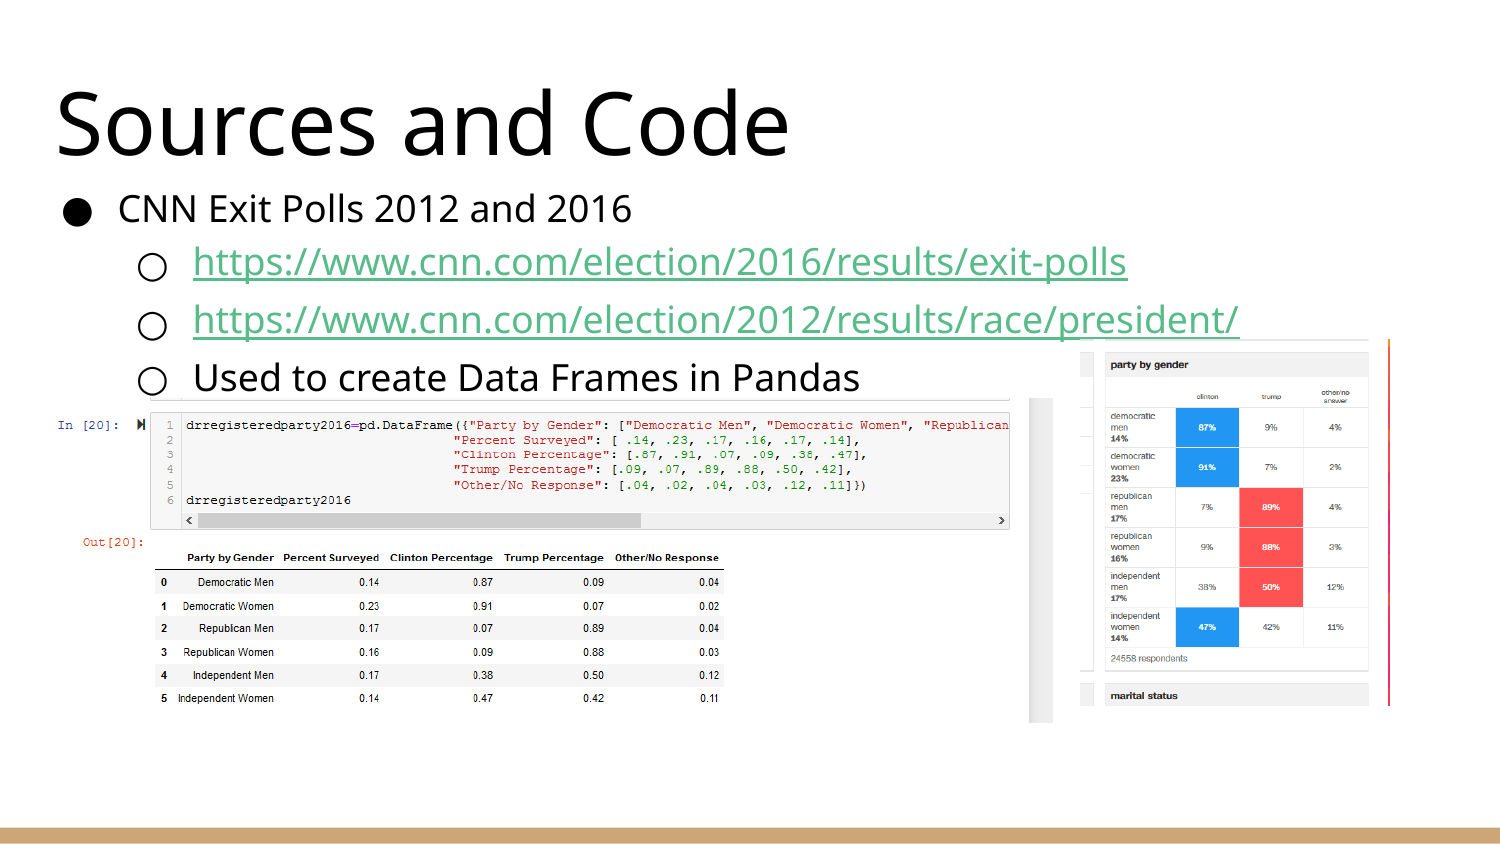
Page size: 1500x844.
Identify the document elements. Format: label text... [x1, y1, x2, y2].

list CNN Exit Polls 2012 and 2016 https://www.cnn.com/election/2016/results/exit-polls https://www.cnn.com/election/2012/results/race/president/ Used to create Data Frames in Pandas [27, 61, 1426, 613]
picture [1080, 339, 1390, 707]
picture [40, 398, 1053, 723]
title Sources and Code [40, 51, 1439, 189]
